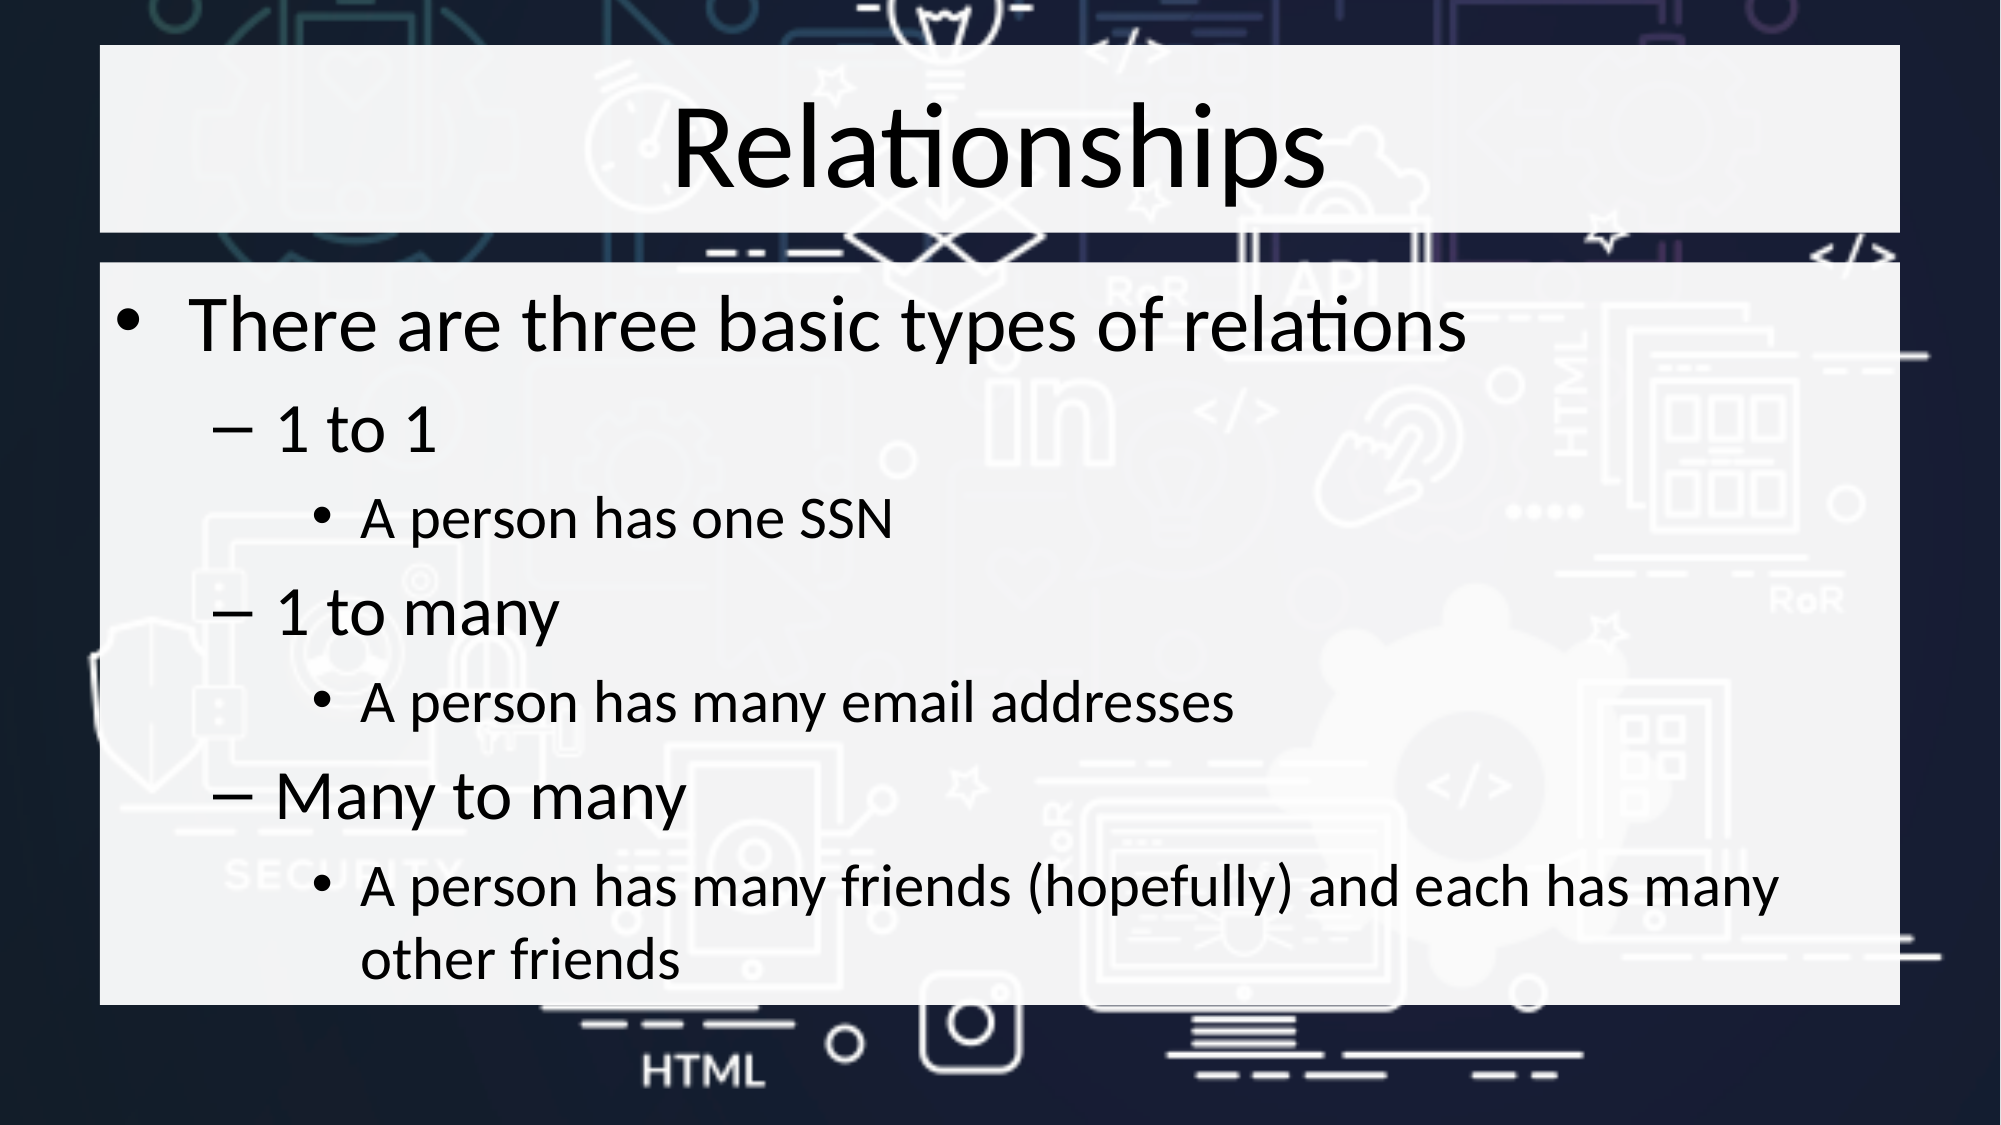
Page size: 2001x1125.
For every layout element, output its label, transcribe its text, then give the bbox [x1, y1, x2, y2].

list There are three basic types of relations 1 to 1 A person has one SSN 1 to many A person has many email addresses Many to many A person has many friends (hopefully) and each has many other friends [99, 262, 1900, 1005]
picture [0, 0, 2001, 1125]
title Relationships [99, 45, 1900, 233]
